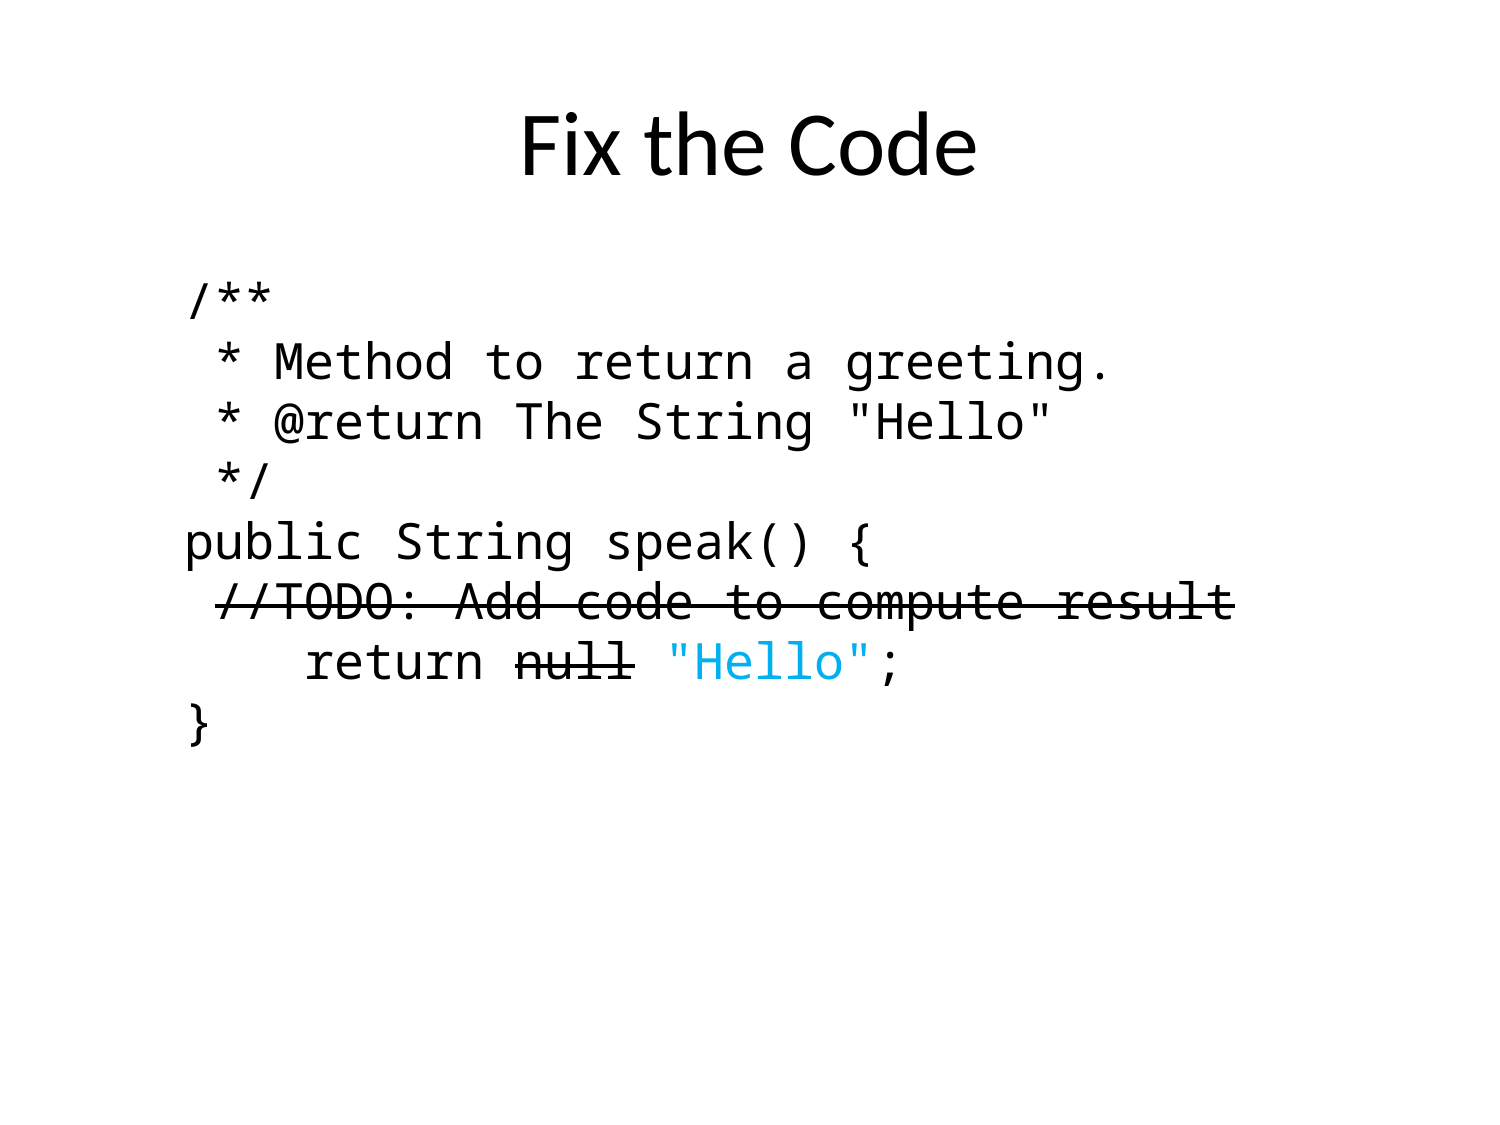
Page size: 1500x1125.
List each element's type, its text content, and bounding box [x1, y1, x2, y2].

title Fix the Code [75, 45, 1425, 233]
text_box /** * Method to return a greeting. * @return The String "Hello" */ public String speak() { //TODO: Add code to compute result return null "Hello"; } [49, 262, 1463, 758]
